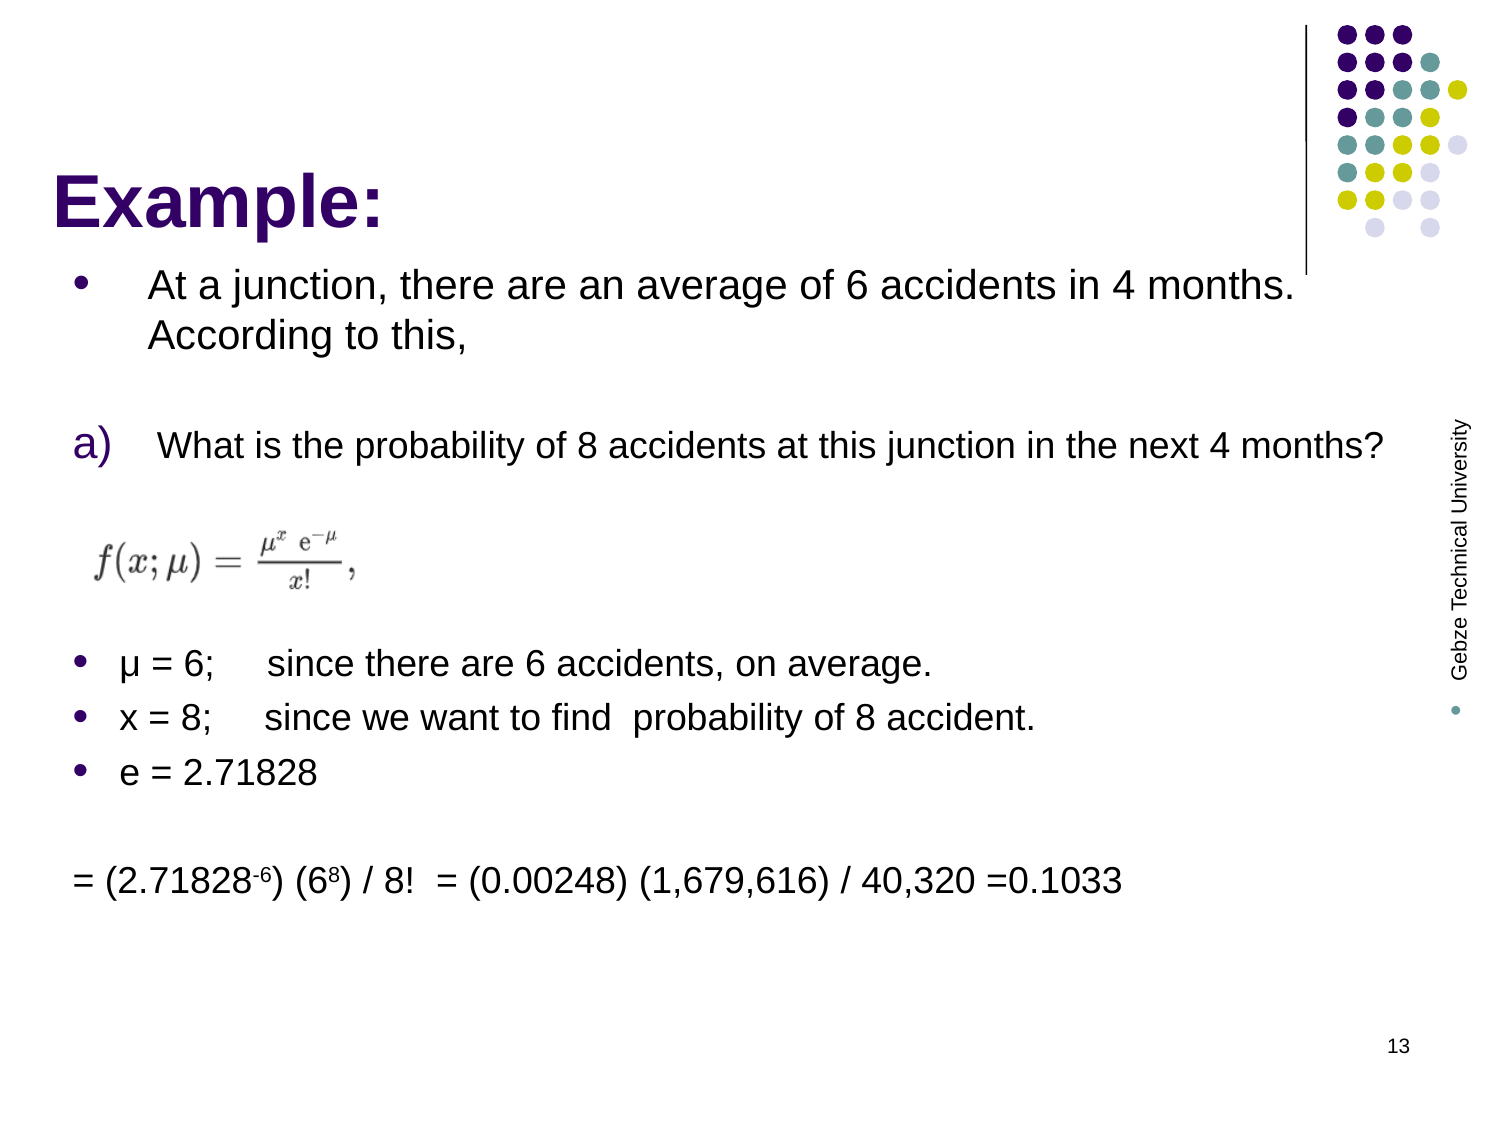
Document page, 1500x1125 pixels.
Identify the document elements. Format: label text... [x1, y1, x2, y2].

picture [74, 501, 381, 624]
text_box Gebze Technical University [1437, 393, 1479, 732]
title Example: [37, 37, 1300, 250]
list At a junction, there are an average of 6 accidents in 4 months. According to this, What is the probability of 8 accidents at this junction in the next 4 months? μ = 6; since there are 6 accidents, on average. x = 8; since we want to find probability of 8 accident. e = 2.71828 = (2.71828-6) (68) / 8! = (0.00248) (1,679,616) / 40,320 =0.1033 [50, 249, 1425, 974]
slide_number 13 [1074, 1025, 1425, 1100]
